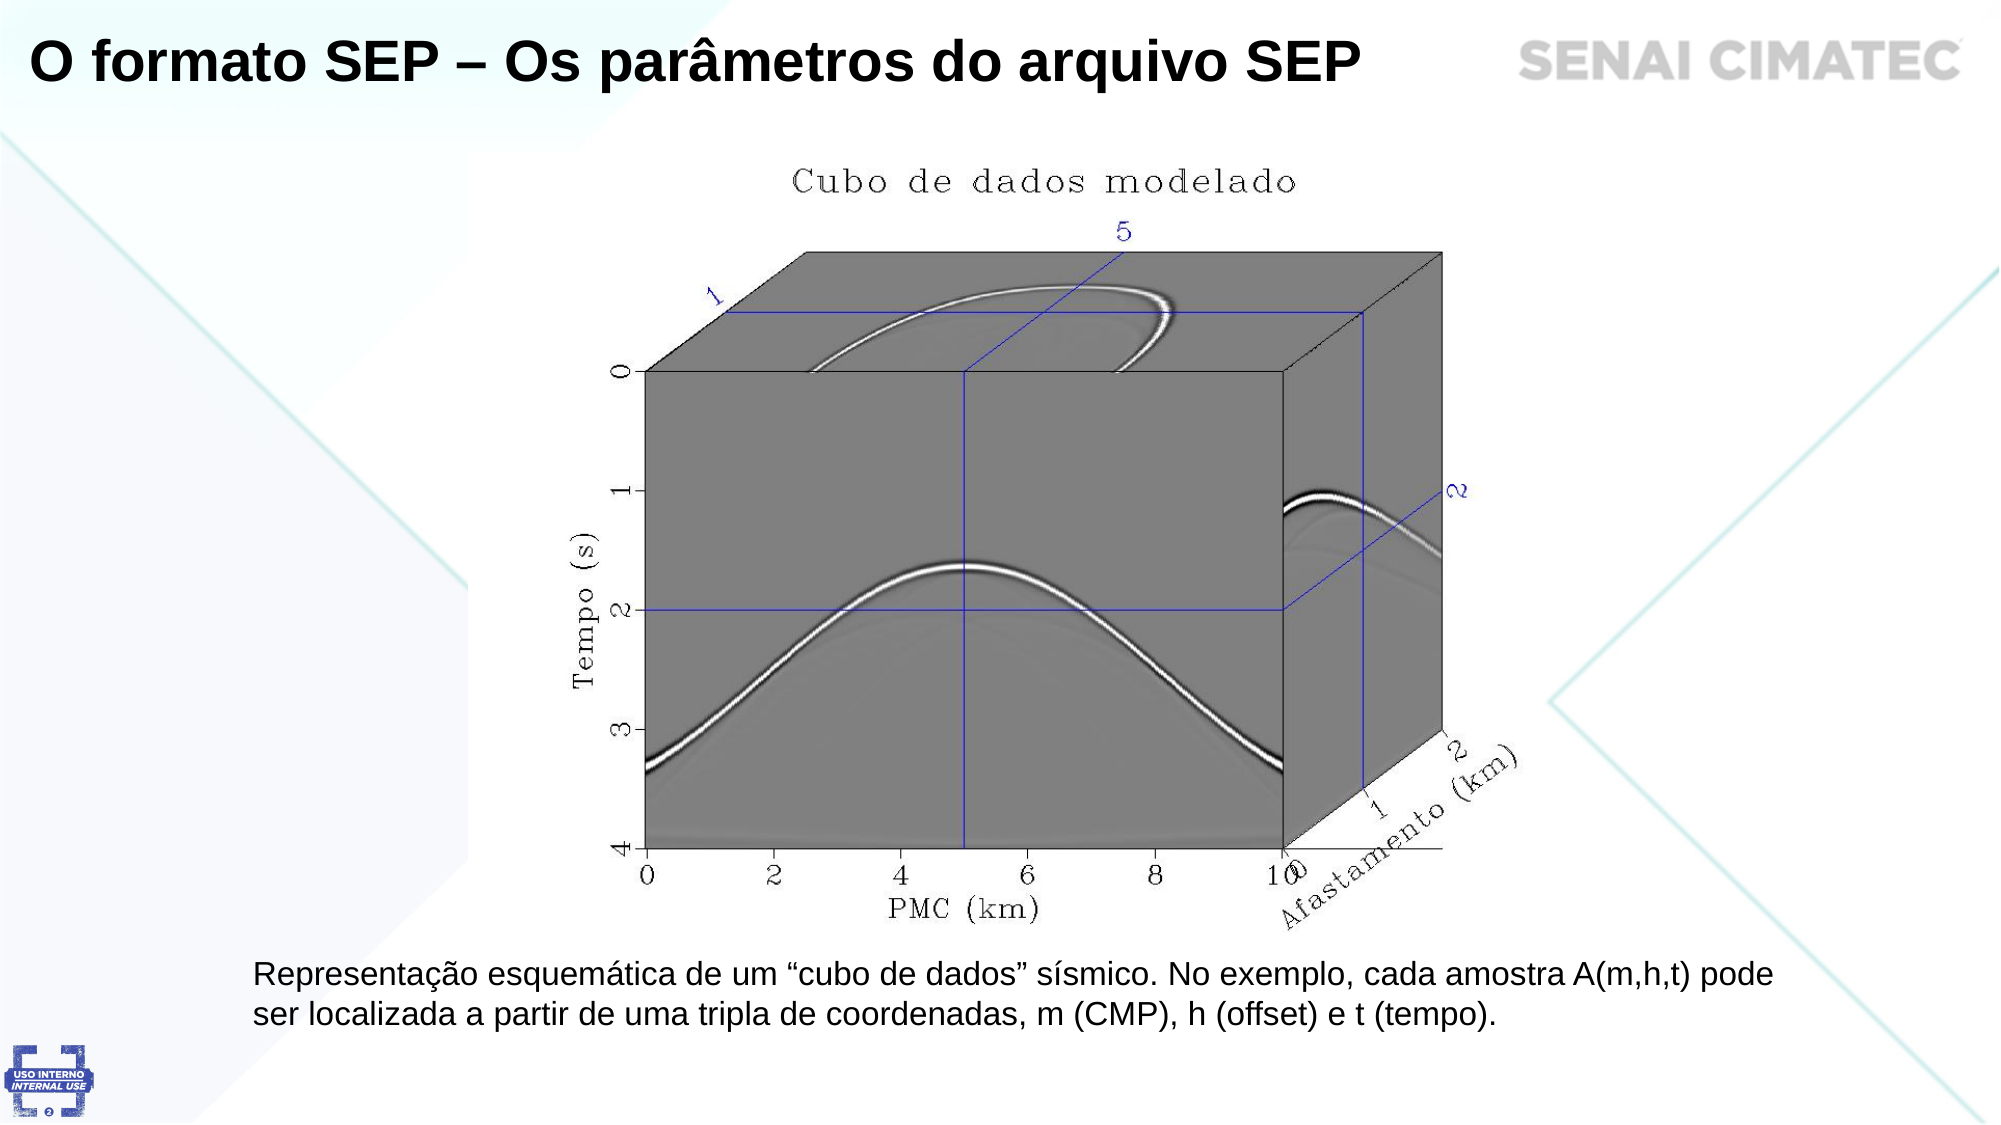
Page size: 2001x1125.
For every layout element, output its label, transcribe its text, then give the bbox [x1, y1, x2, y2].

text_box Representação esquemática de um “cubo de dados” sísmico. No exemplo, cada amostra A(m,h,t) pode ser localizada a partir de uma tripla de coordenadas, m (CMP), h (offset) e t (tempo). [238, 944, 1833, 1086]
text_box O formato SEP – Os parâmetros do arquivo SEP [29, 16, 1511, 100]
picture [0, 0, 2000, 1125]
